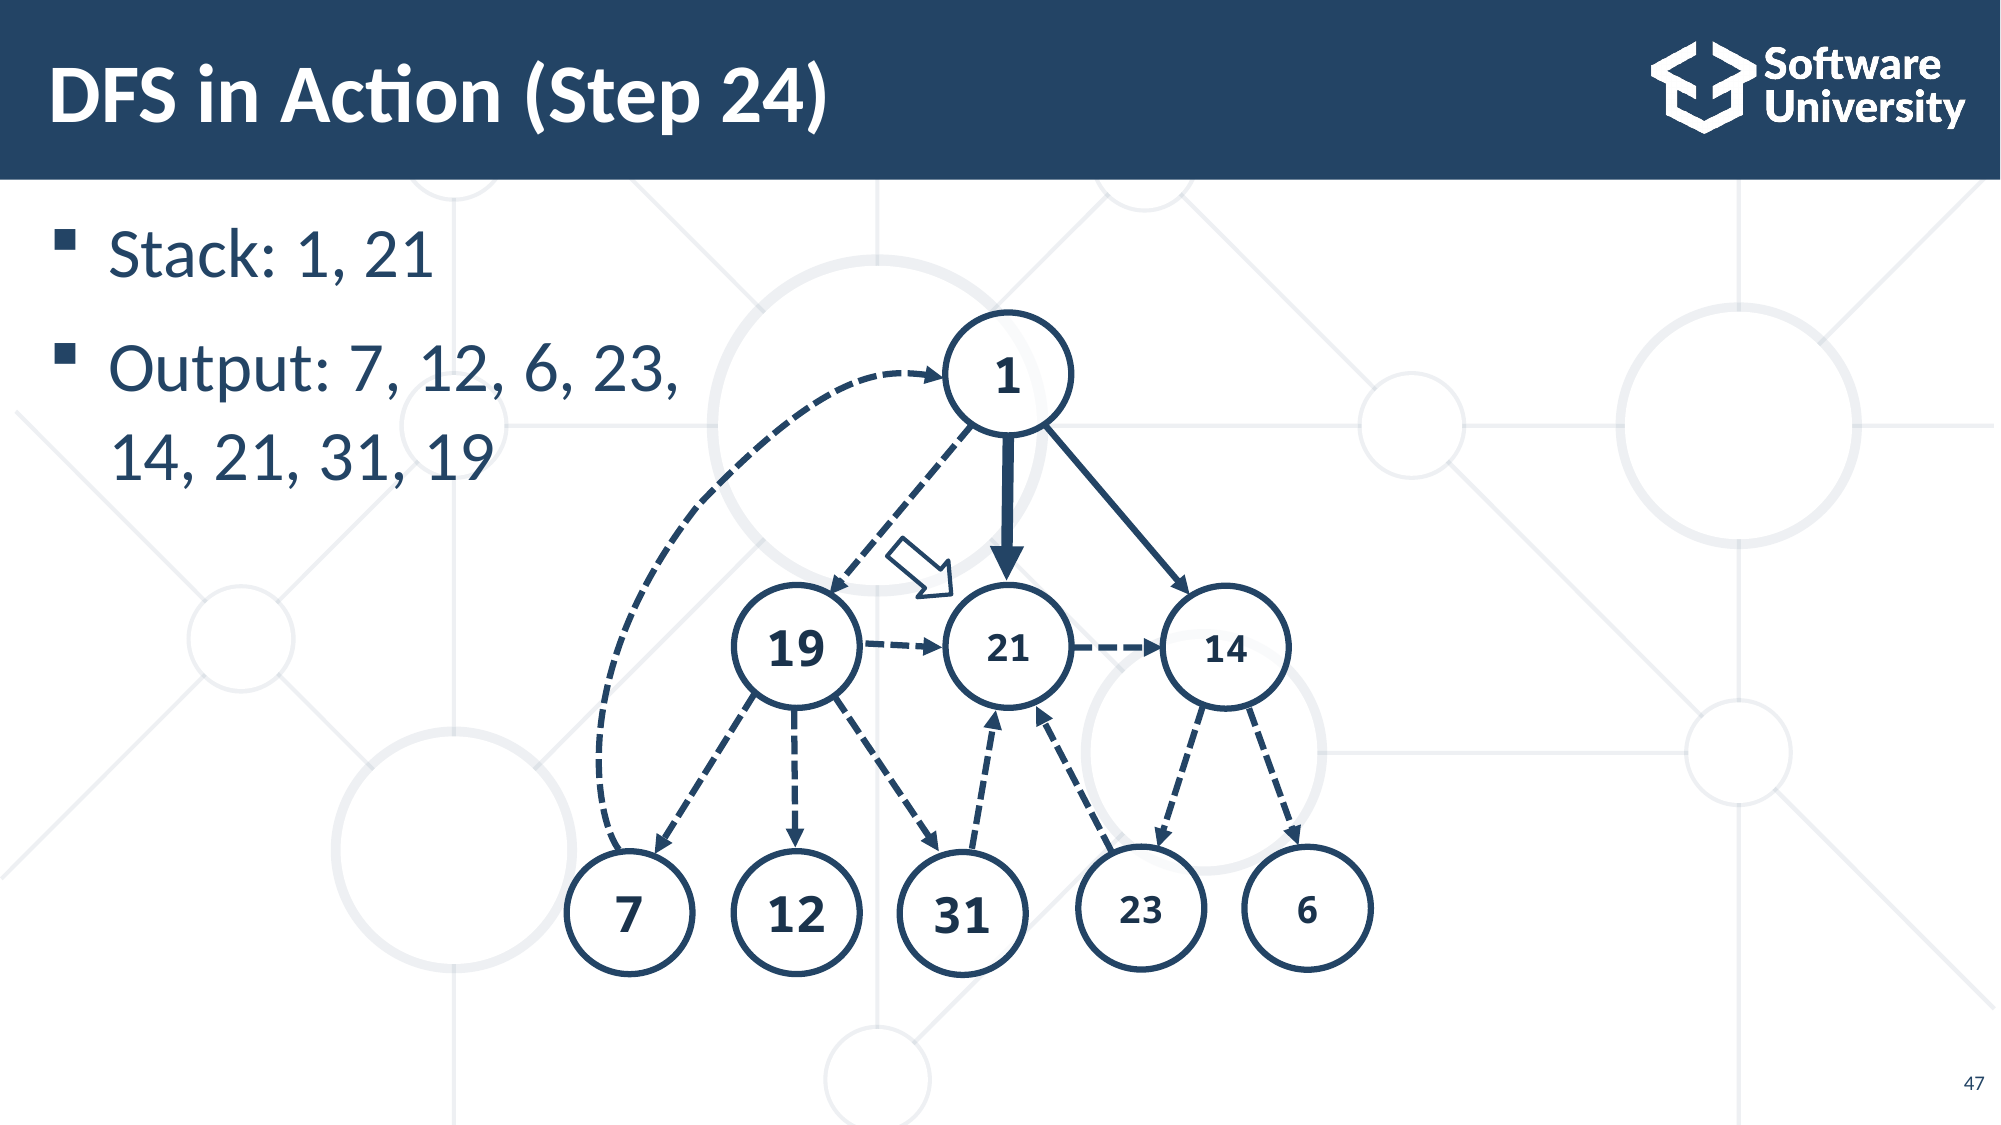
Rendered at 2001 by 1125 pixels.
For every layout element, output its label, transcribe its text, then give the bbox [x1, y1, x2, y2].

title DFS in Action (Step 24) [31, 16, 1625, 162]
picture [1651, 41, 1966, 134]
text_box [566, 312, 1372, 976]
list Stack: 1, 21 Output: 7, 12, 6, 23, 14, 21, 31, 19 [31, 196, 1970, 1104]
slide_number 47 [1929, 1070, 2000, 1103]
